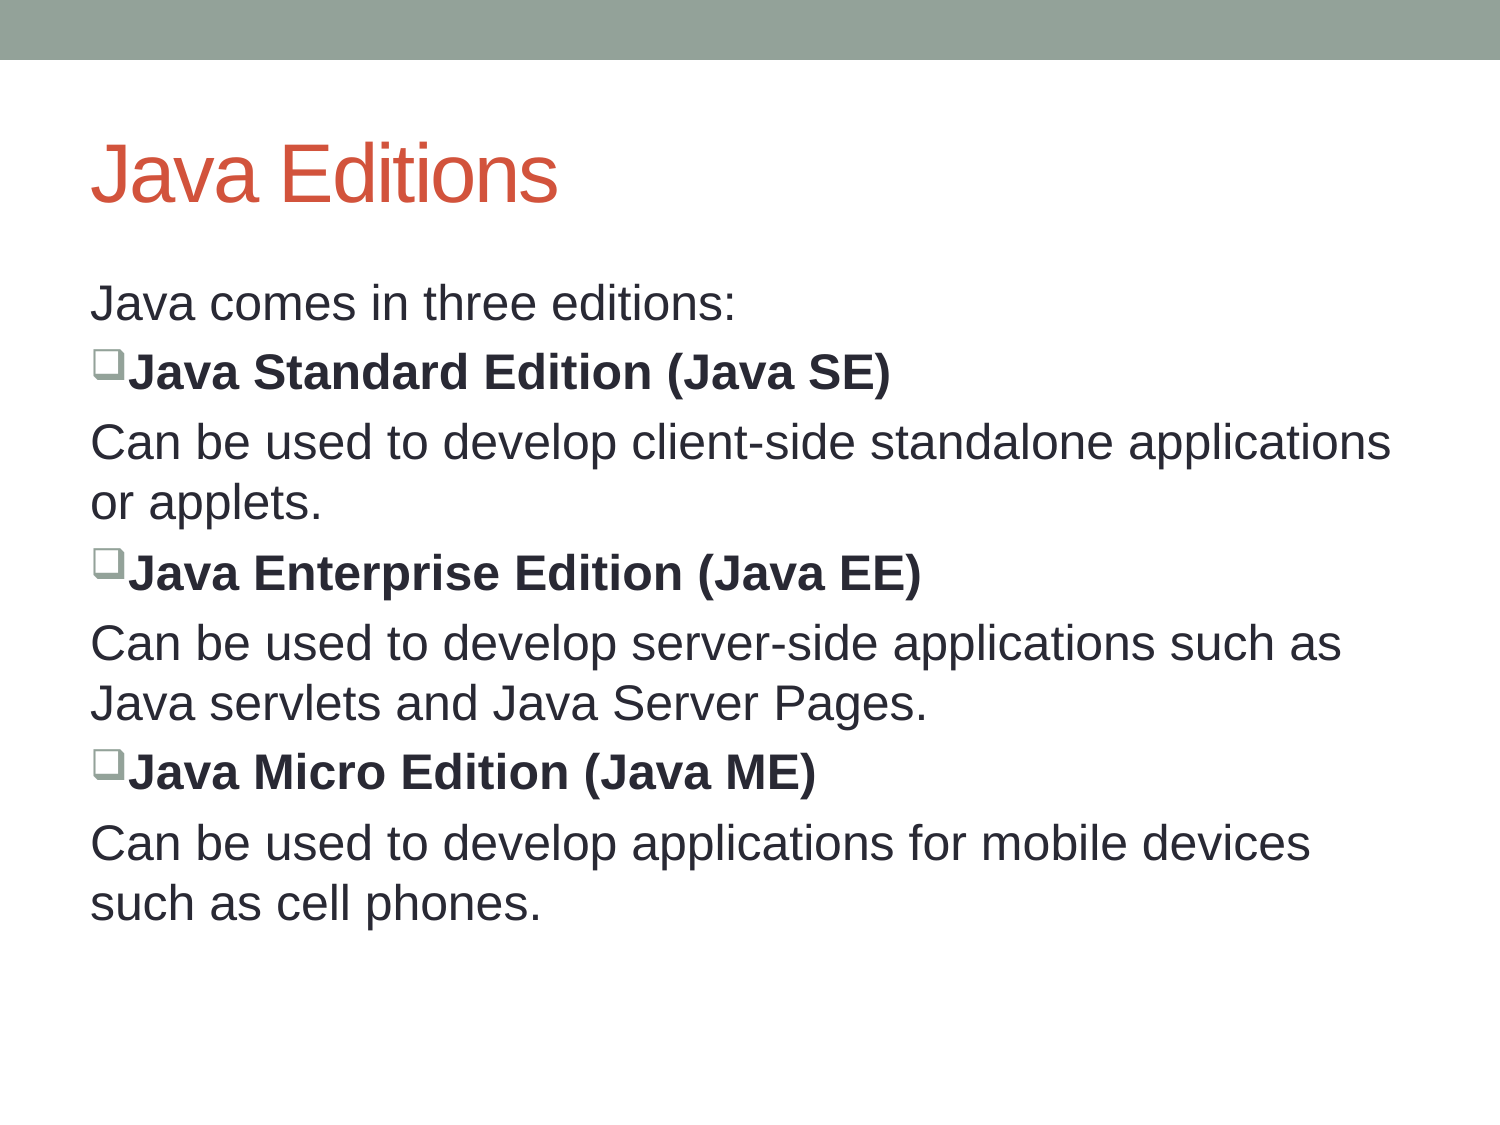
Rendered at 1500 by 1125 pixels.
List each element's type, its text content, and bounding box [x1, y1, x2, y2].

title Java Editions [75, 87, 1425, 250]
list Java comes in three editions: Java Standard Edition (Java SE) Can be used to develop client-side standalone applications or applets. Java Enterprise Edition (Java EE) Can be used to develop server-side applications such as Java servlets and Java Server Pages. Java Micro Edition (Java ME) Can be used to develop applications for mobile devices such as cell phones. [75, 262, 1425, 1063]
